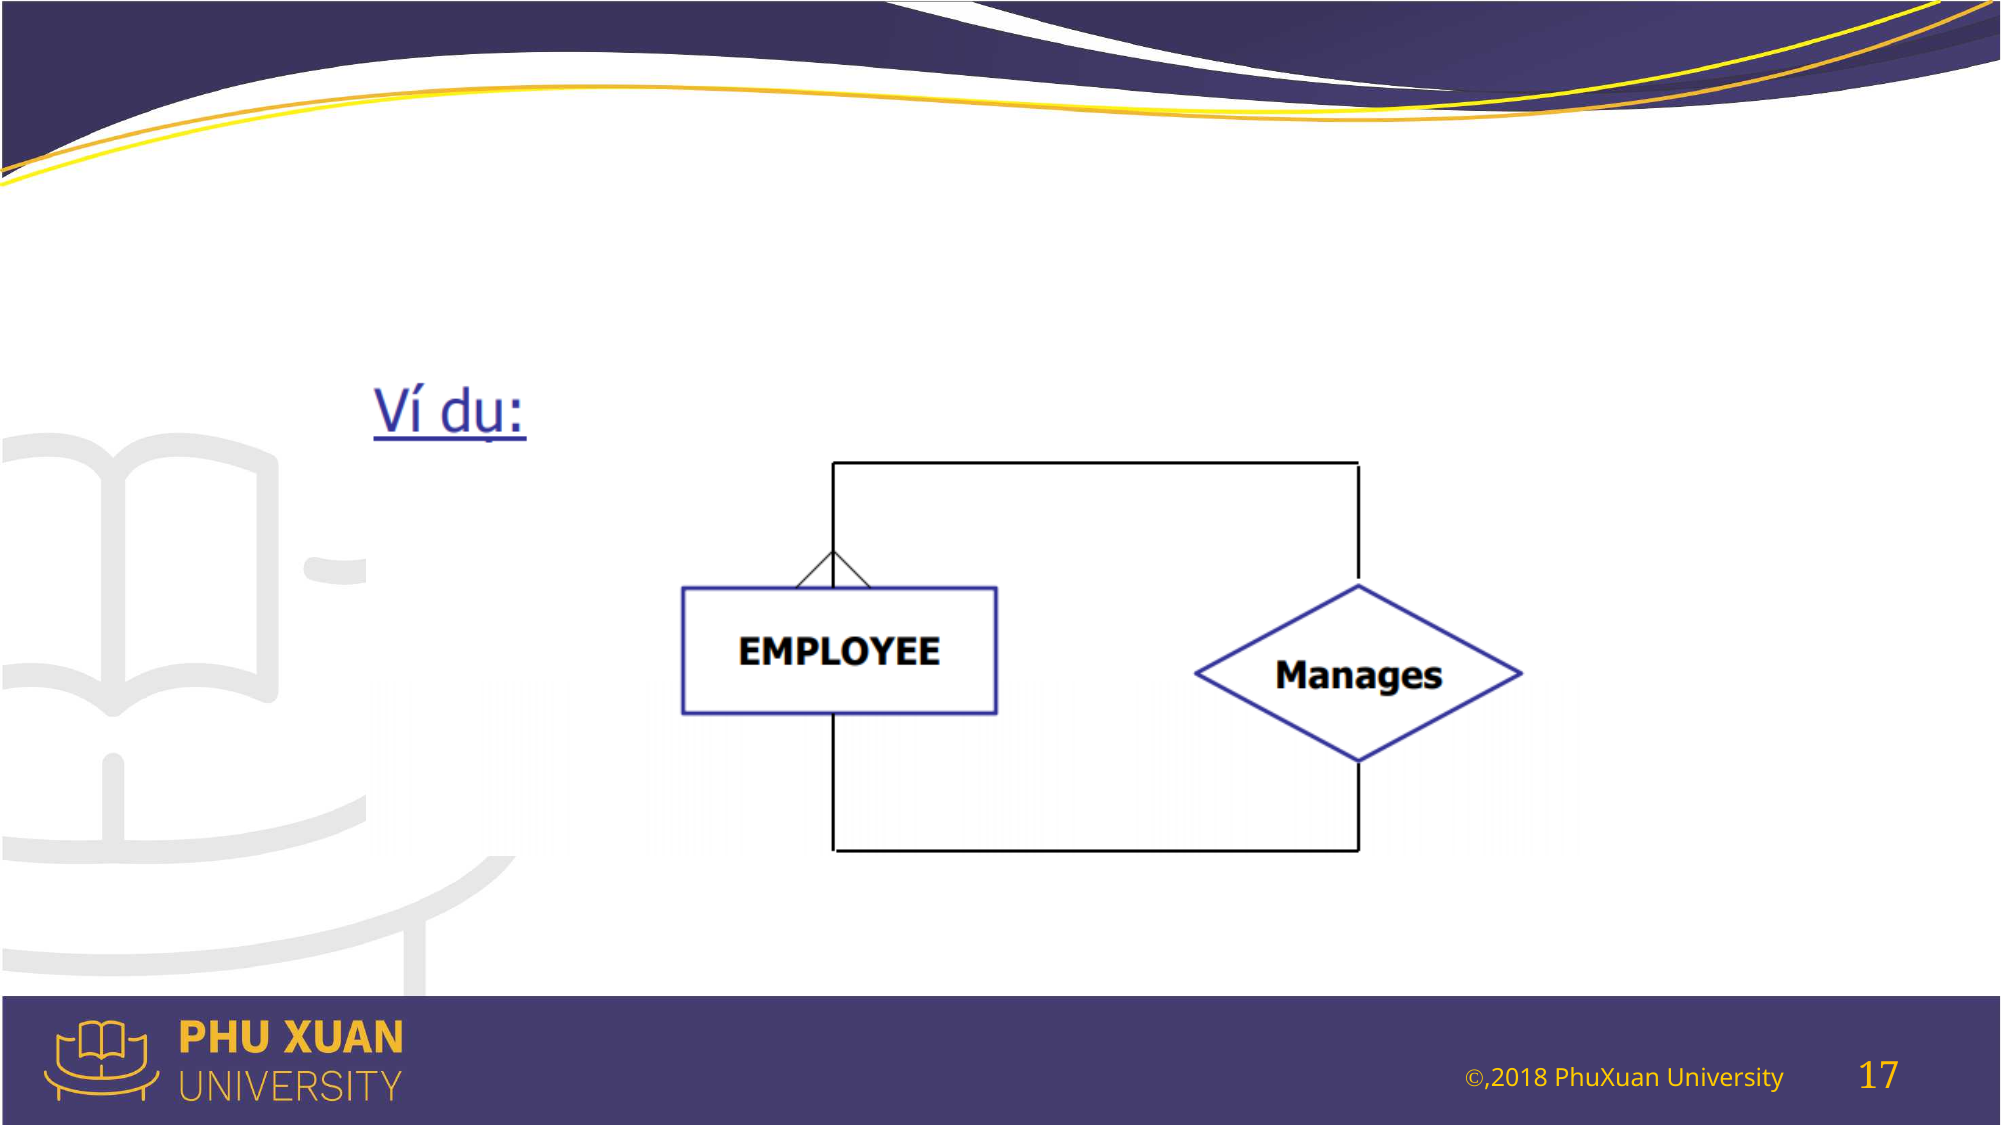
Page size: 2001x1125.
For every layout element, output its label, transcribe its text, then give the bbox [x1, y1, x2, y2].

slide_number 17 [1733, 1042, 1900, 1103]
picture [0, 0, 2001, 1125]
